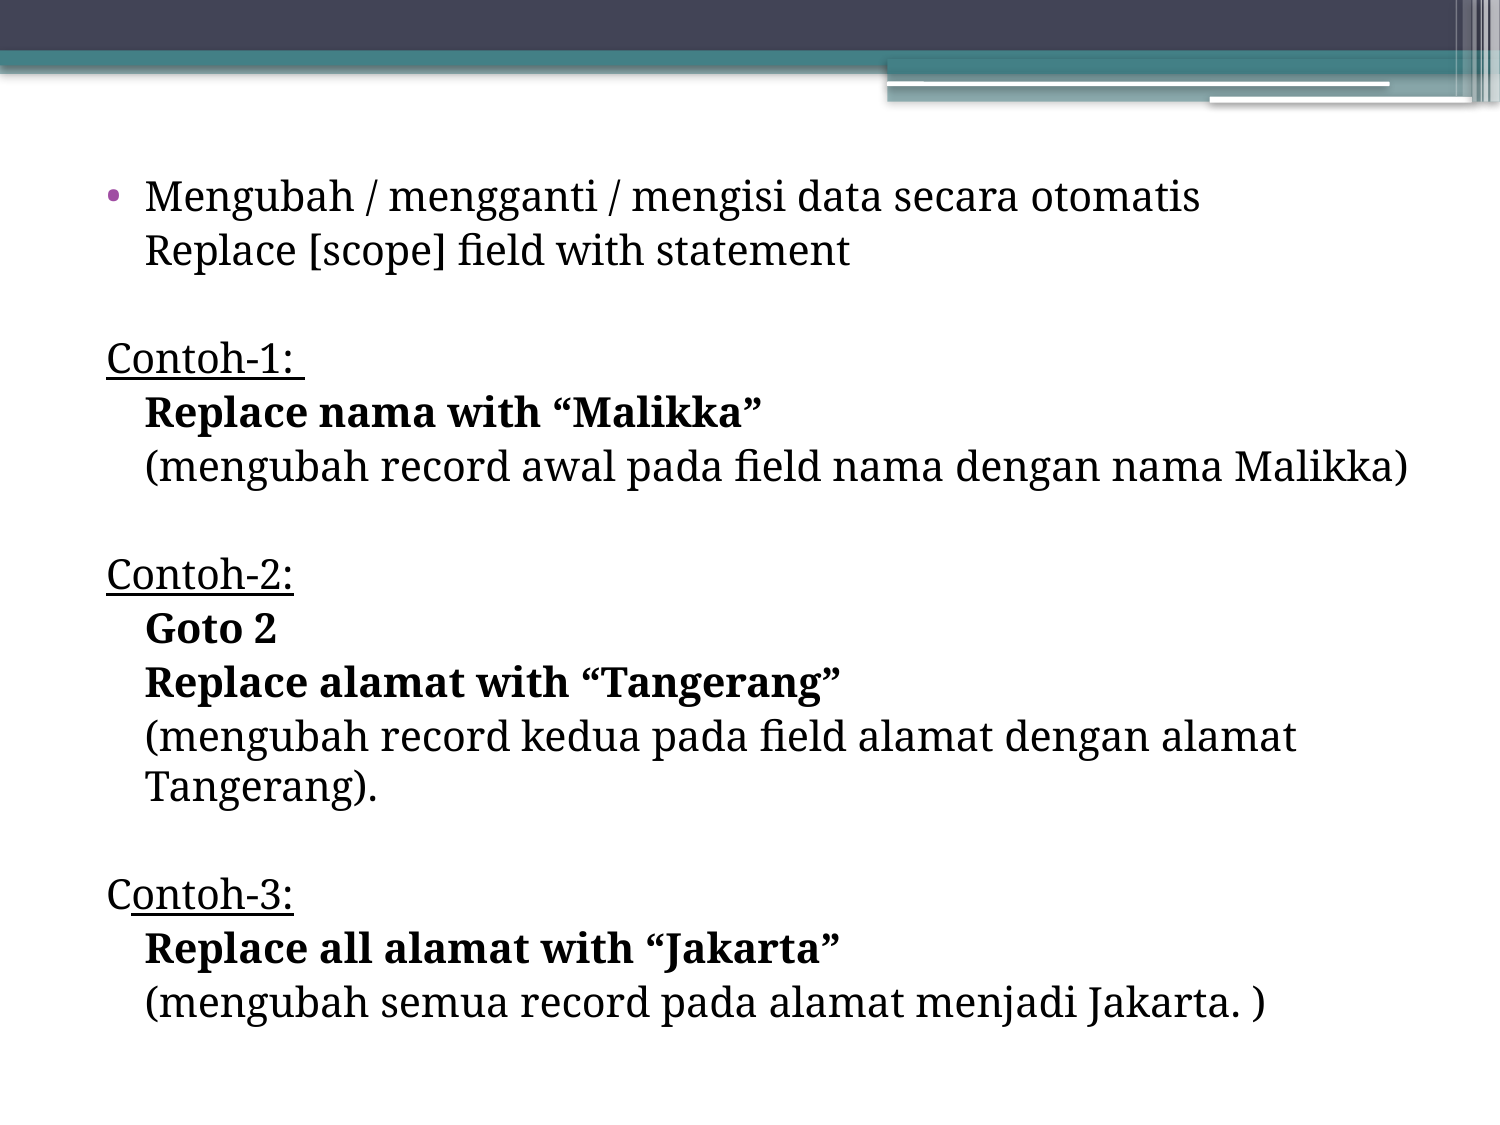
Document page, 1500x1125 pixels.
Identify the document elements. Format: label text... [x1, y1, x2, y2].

list Mengubah / mengganti / mengisi data secara otomatis Replace [scope] field with statement Contoh-1: Replace nama with “Malikka” (mengubah record awal pada field nama dengan nama Malikka) Contoh-2: Goto 2 Replace alamat with “Tangerang” (mengubah record kedua pada field alamat dengan alamat Tangerang). Contoh-3: Replace all alamat with “Jakarta” (mengubah semua record pada alamat menjadi Jakarta. ) [75, 162, 1425, 1079]
